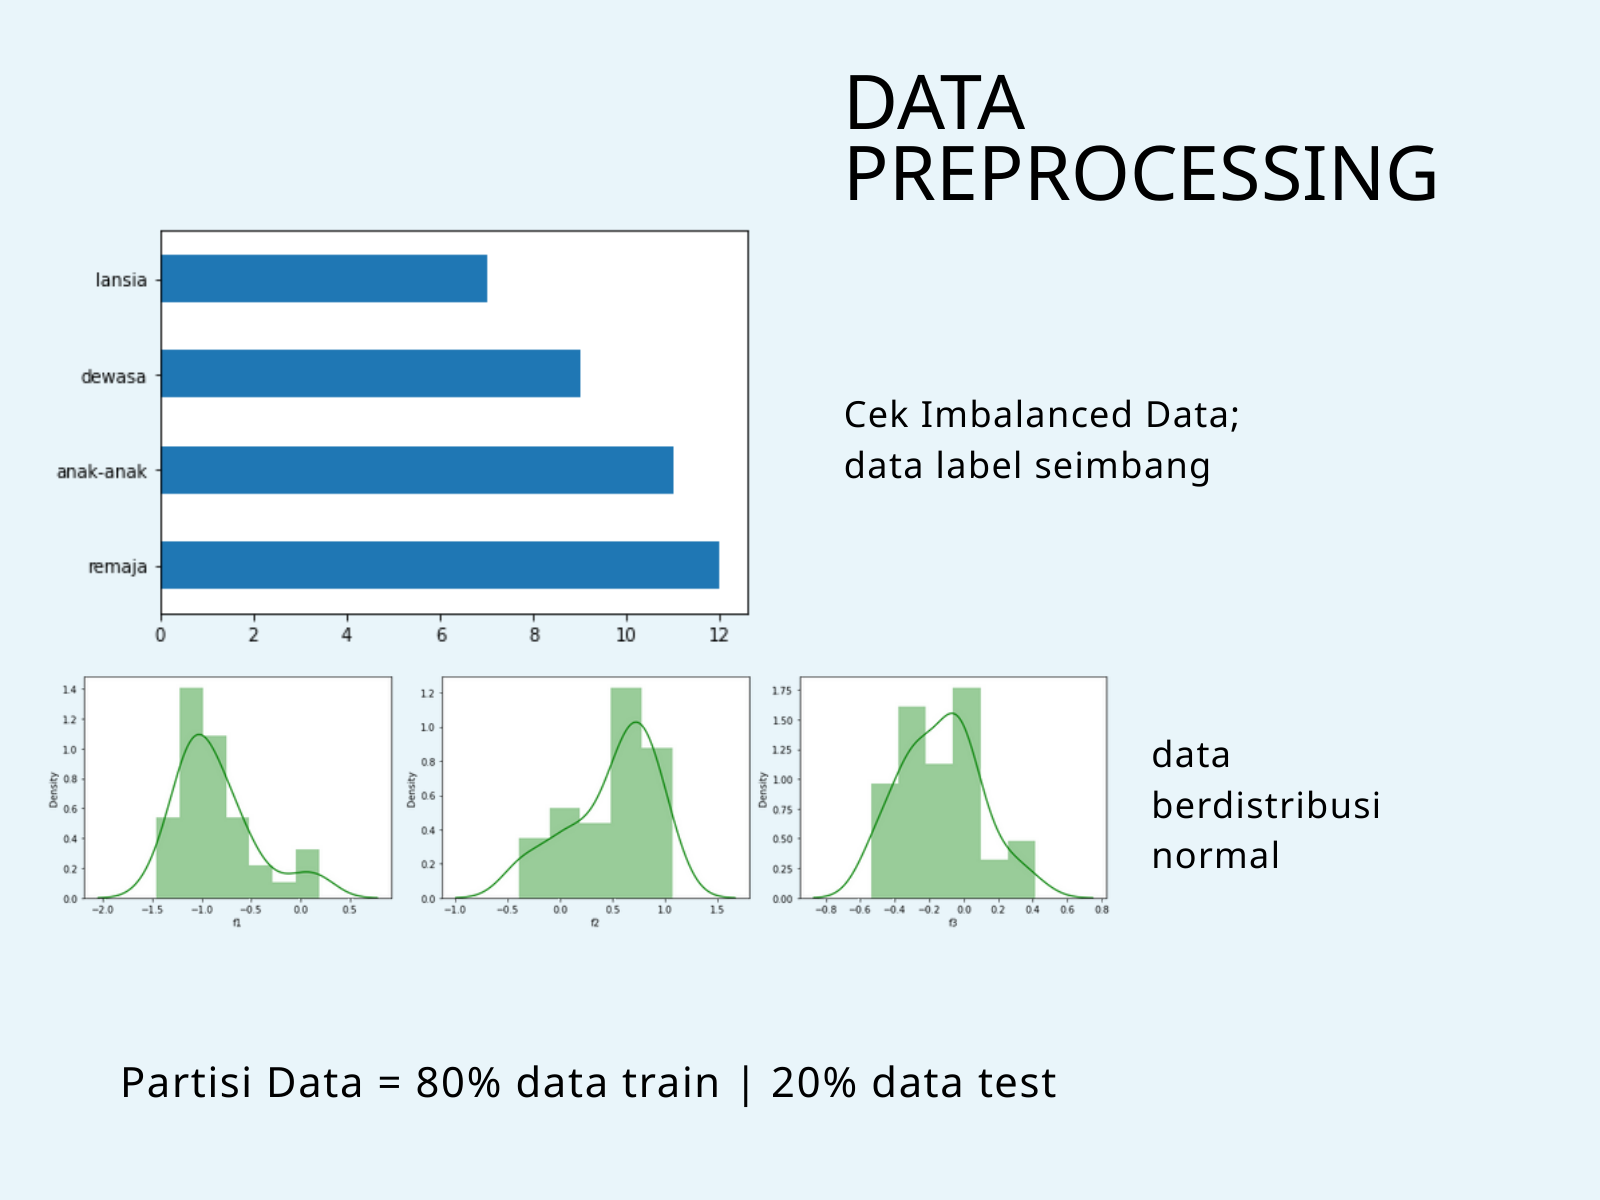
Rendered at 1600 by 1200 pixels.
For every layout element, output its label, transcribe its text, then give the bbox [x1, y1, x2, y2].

text_box Partisi Data = 80% data train | 20% data test [119, 1047, 1138, 1106]
picture [43, 219, 760, 656]
picture [43, 671, 1115, 934]
text_box DATA PREPROCESSING [844, 74, 1600, 216]
text_box data berdistribusi normal [1151, 724, 1400, 876]
text_box Cek Imbalanced Data; data label seimbang [844, 384, 1276, 486]
